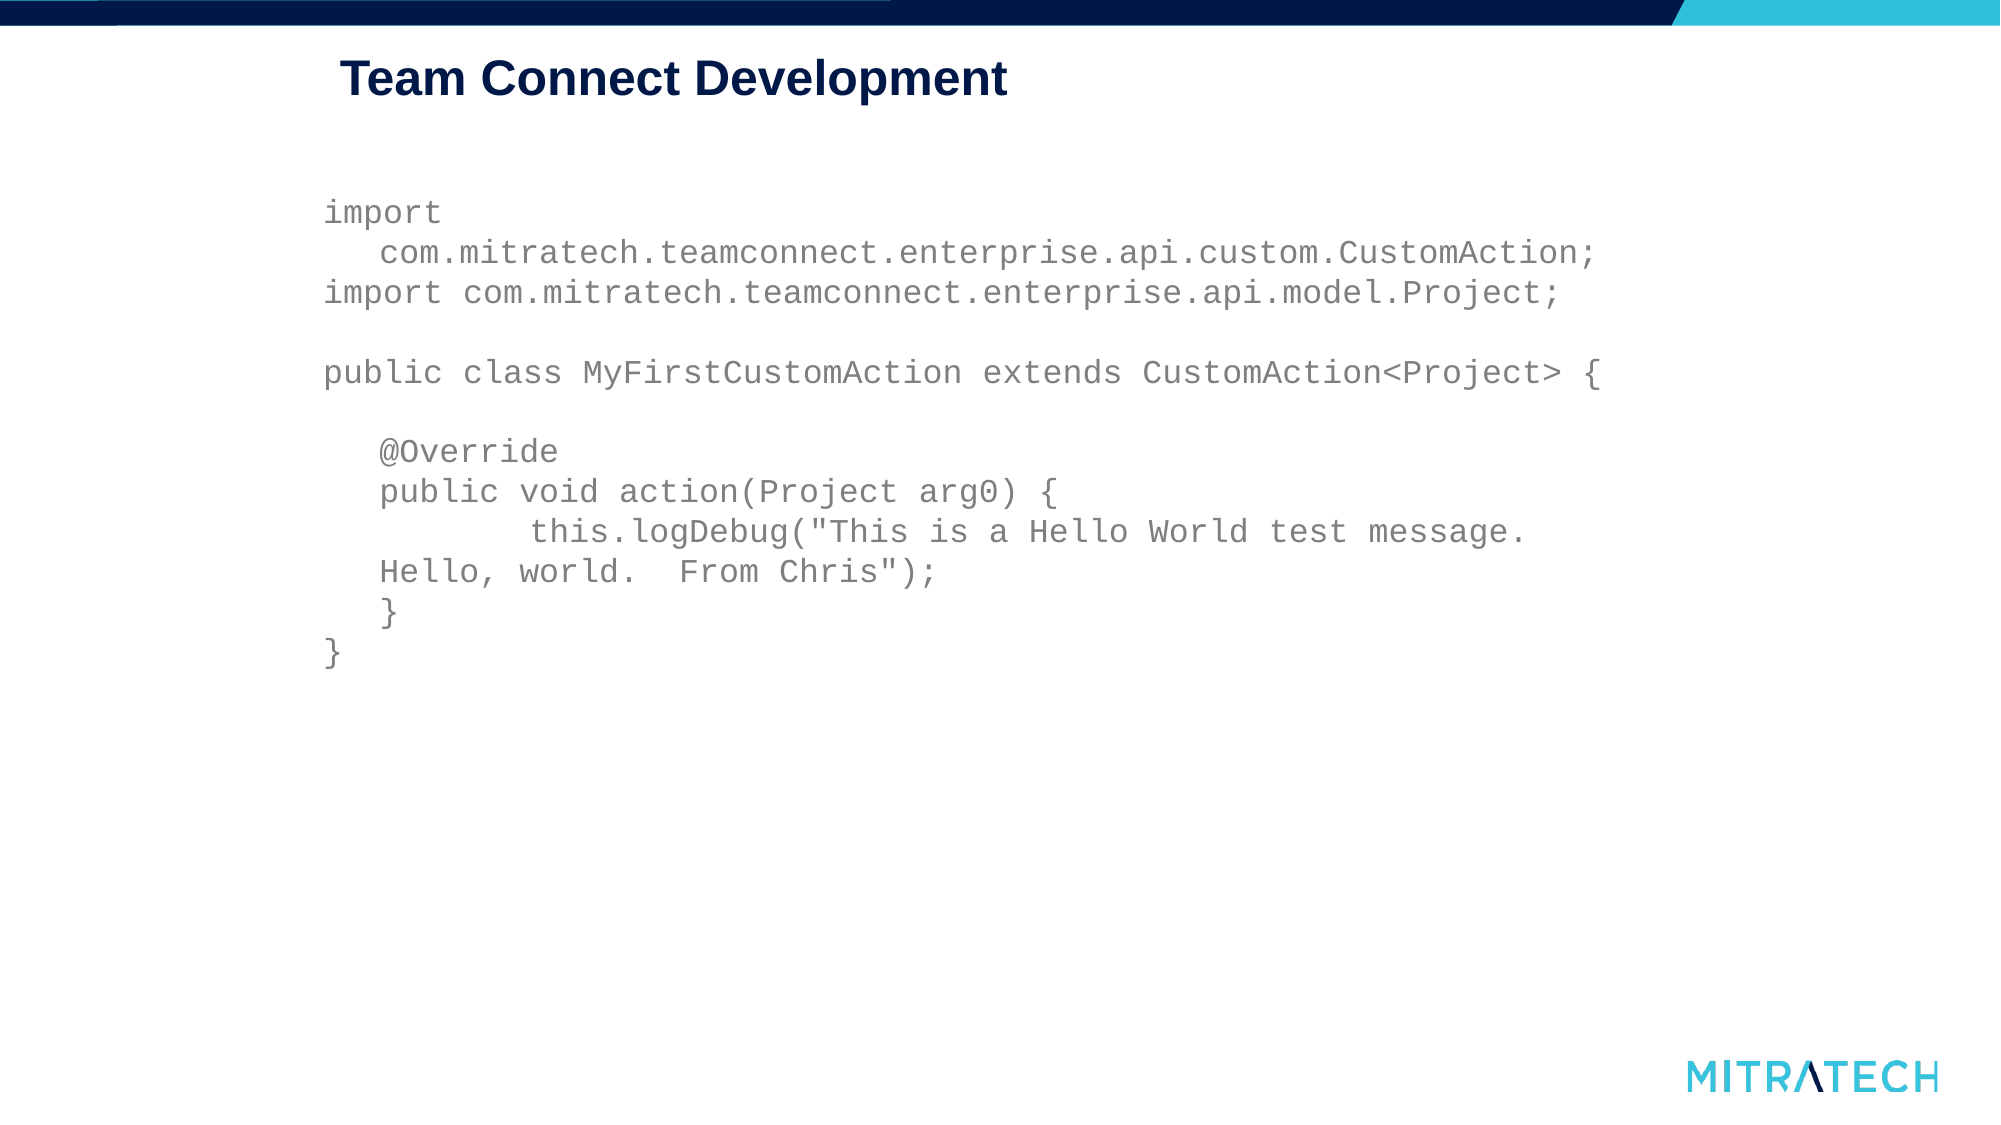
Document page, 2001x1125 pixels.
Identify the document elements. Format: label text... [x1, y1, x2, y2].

text_box import com.mitratech.teamconnect.enterprise.api.custom.CustomAction; import com.mitratech.teamconnect.enterprise.api.model.Project; public class MyFirstCustomAction extends CustomAction<Project> { @Override public void action(Project arg0) { this.logDebug("This is a Hello World test message. Hello, world. From Chris"); } } [308, 182, 1694, 1019]
title Team Connect Development [324, 44, 1521, 132]
